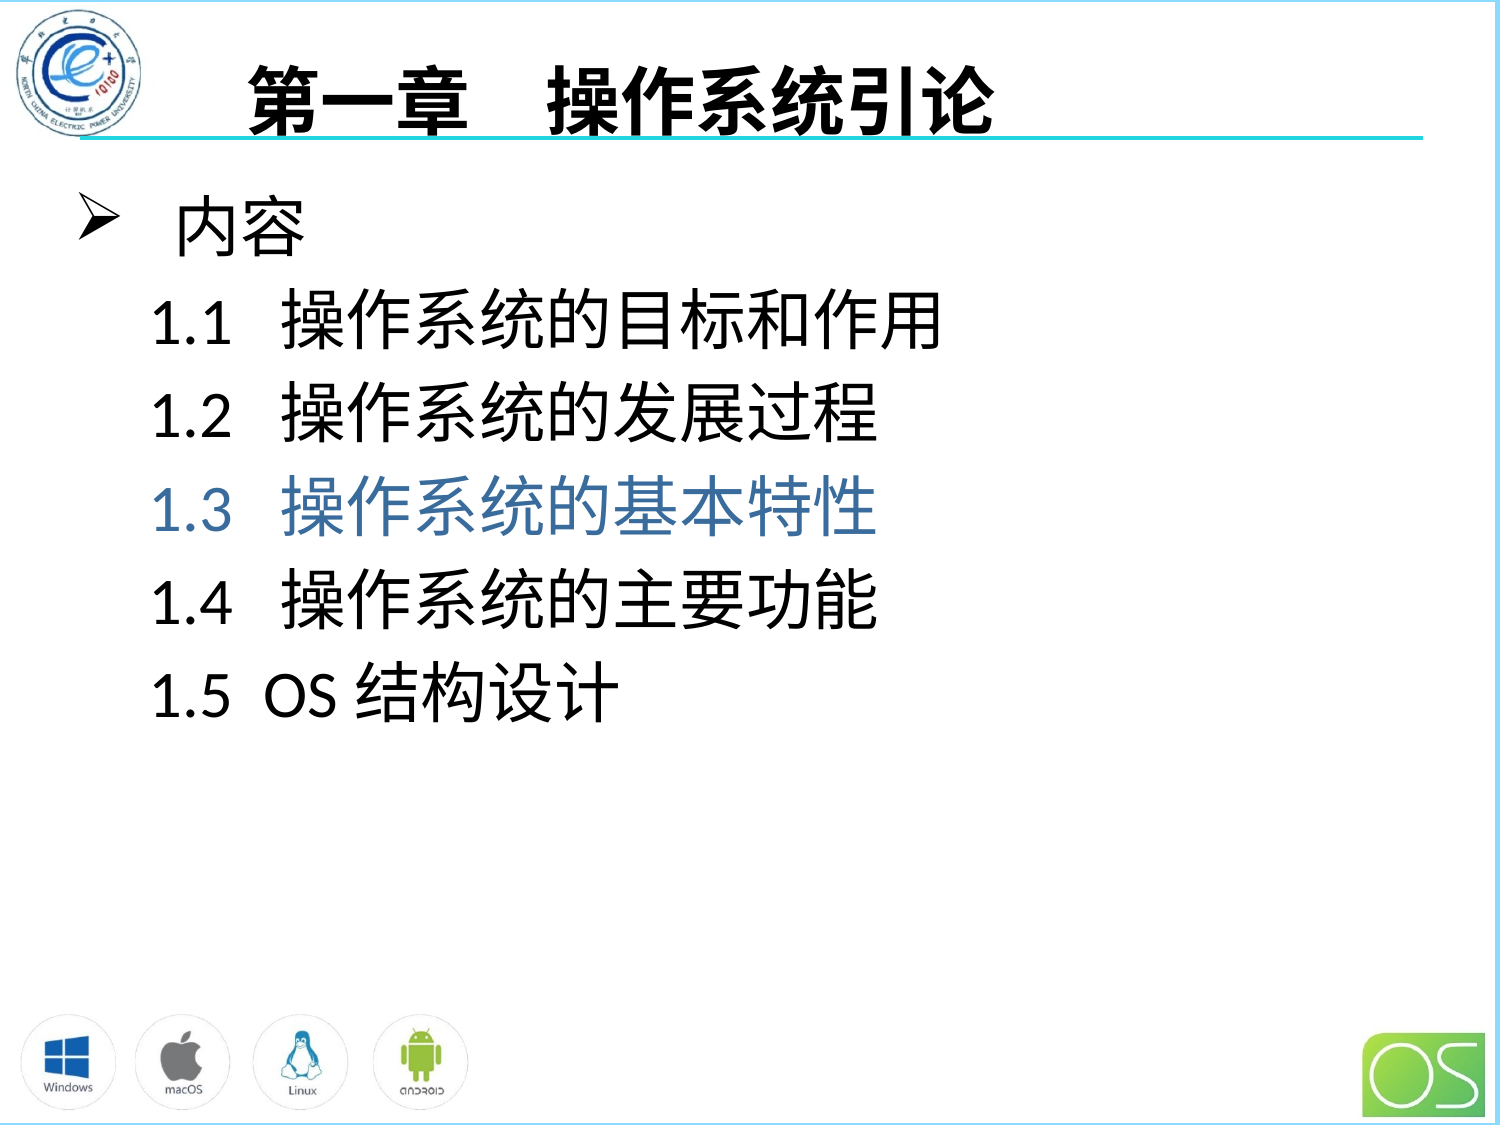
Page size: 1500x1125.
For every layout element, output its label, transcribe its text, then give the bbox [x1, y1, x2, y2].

picture [1358, 1021, 1490, 1122]
picture [4, 3, 156, 141]
picture [3, 1003, 510, 1120]
title 第一章 操作系统引论 [230, 31, 1443, 169]
list 内容 1.1 操作系统的目标和作用 1.2 操作系统的发展过程 1.3 操作系统的基本特性 1.4 操作系统的主要功能 1.5 OS结构设计 [58, 177, 1469, 830]
